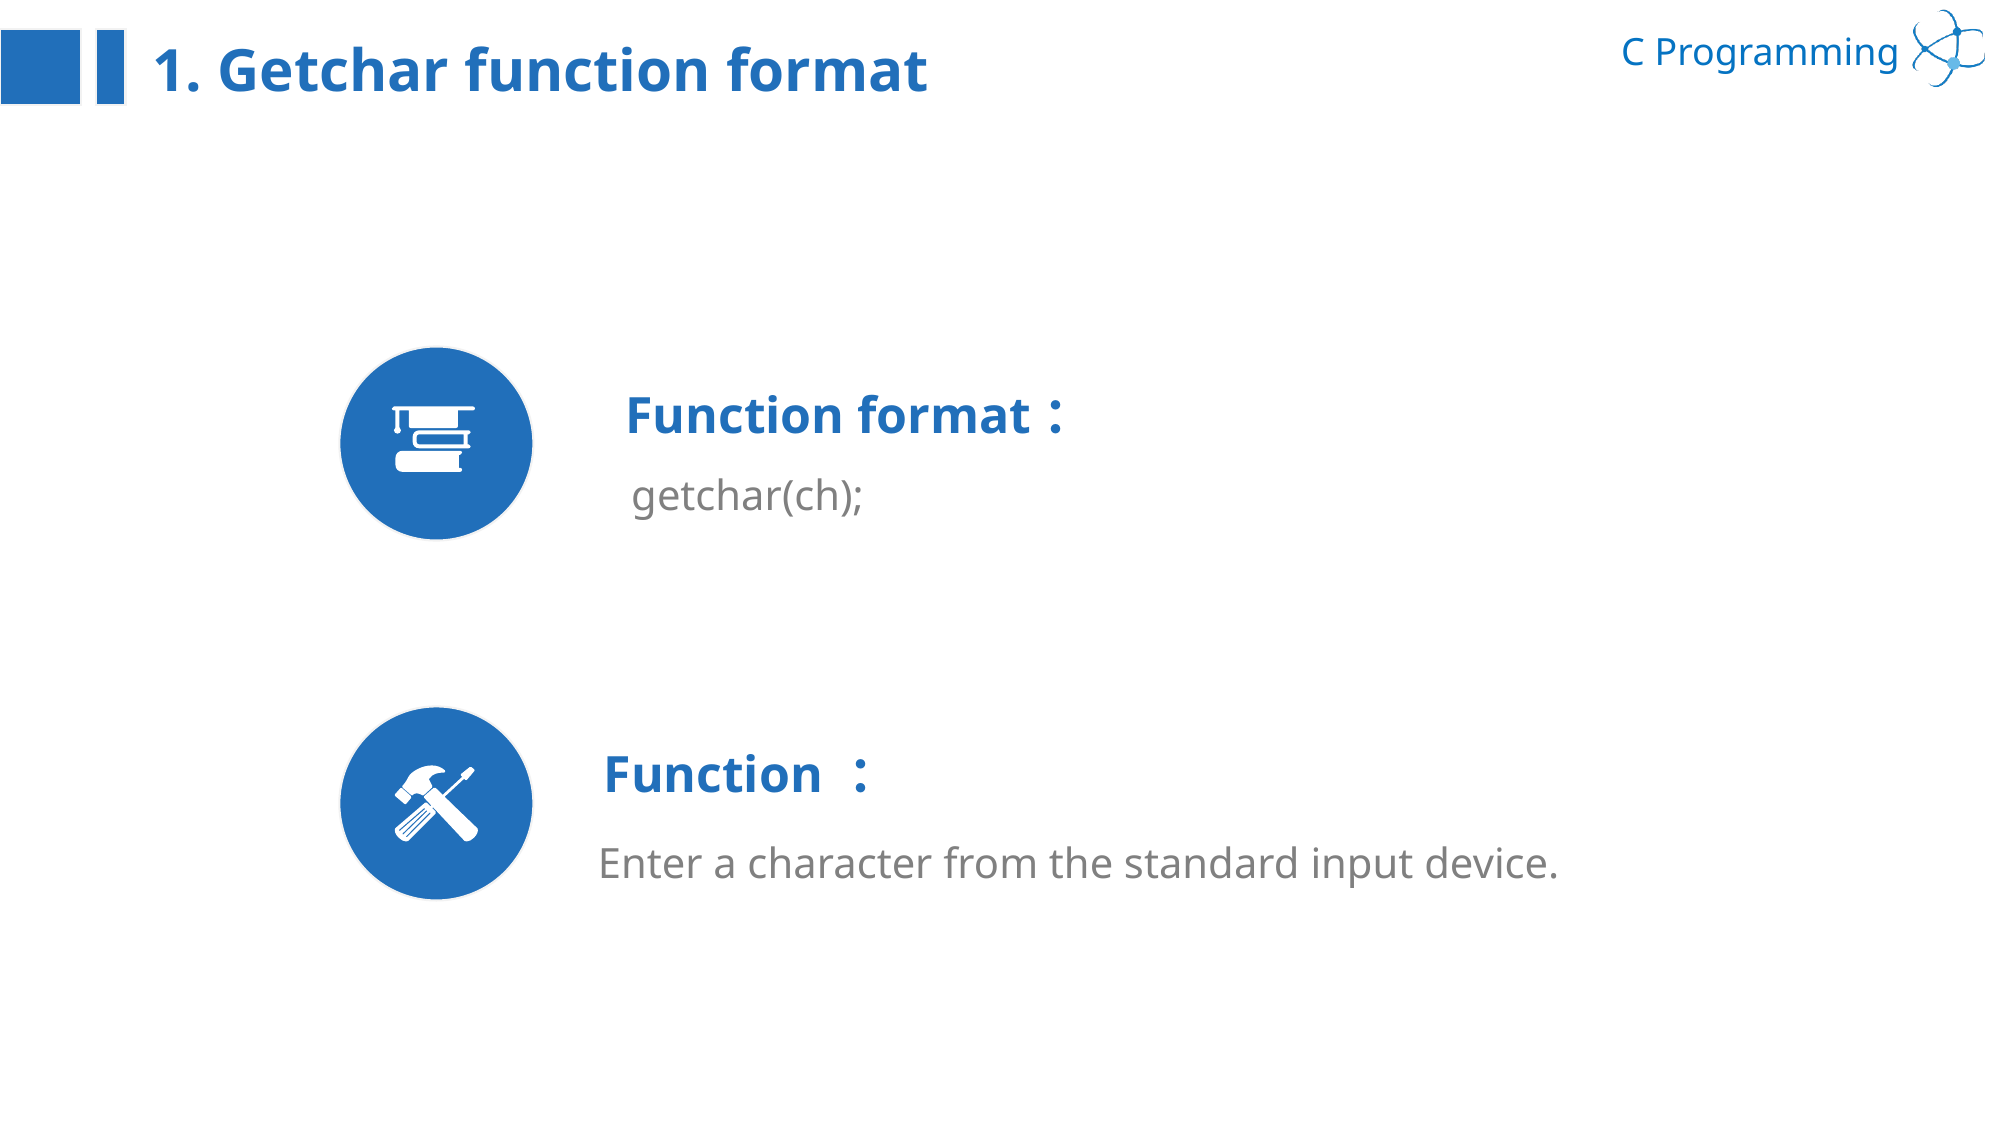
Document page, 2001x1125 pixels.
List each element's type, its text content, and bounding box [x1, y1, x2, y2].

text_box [339, 346, 534, 541]
text_box [0, 28, 82, 106]
text_box Function format： [610, 363, 1213, 451]
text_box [339, 706, 534, 901]
text_box [95, 28, 127, 106]
picture [1828, 1, 2000, 94]
text_box getchar(ch); [616, 436, 1590, 527]
text_box Enter a character from the standard input device. [583, 804, 1640, 895]
text_box 1. Getchar function format [137, 25, 1338, 110]
text_box Function ： [588, 723, 1404, 804]
